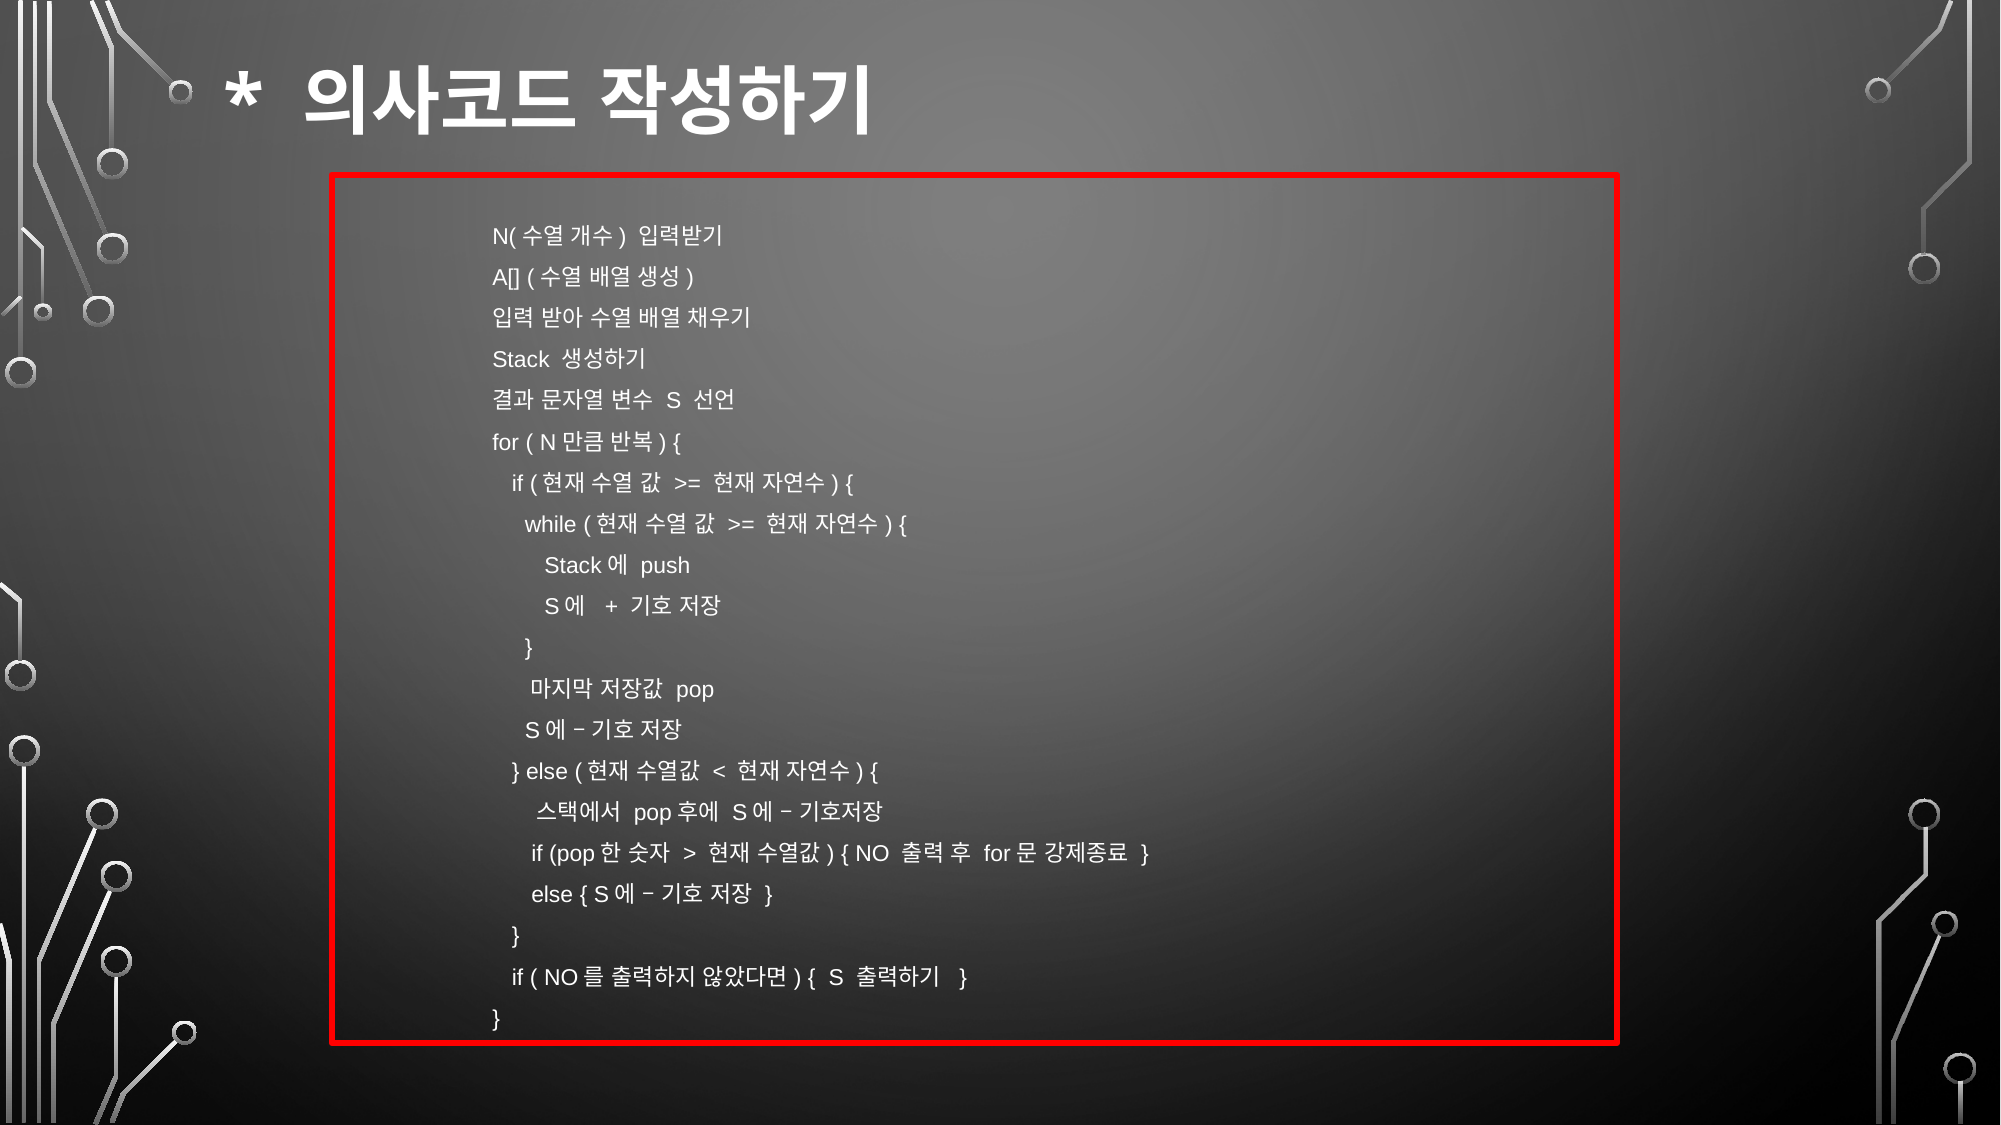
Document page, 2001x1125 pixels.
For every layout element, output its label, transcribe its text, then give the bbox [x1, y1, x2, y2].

text_box N(수열 개수) 입력받기 A[] (수열 배열 생성) 입력 받아 수열 배열 채우기 Stack 생성하기 결과 문자열 변수 S 선언 for ( N만큼 반복) { if (현재 수열 값 >= 현재 자연수) { while (현재 수열 값 >= 현재 자연수) { Stack에 push S에 + 기호 저장 } 마지막 저장값 pop S에 – 기호 저장 } else (현재 수열값 < 현재 자연수) { 스택에서 pop후에 S에 – 기호저장 if (pop한 숫자 > 현재 수열값) { NO 출력 후 for문 강제종료 } else { S에 – 기호 저장 } } if ( NO를 출력하지 않았다면) { S 출력하기 } } [477, 200, 1472, 1039]
text_box * 의사코드 작성하기 [209, 45, 1835, 164]
text_box [330, 173, 1618, 1044]
